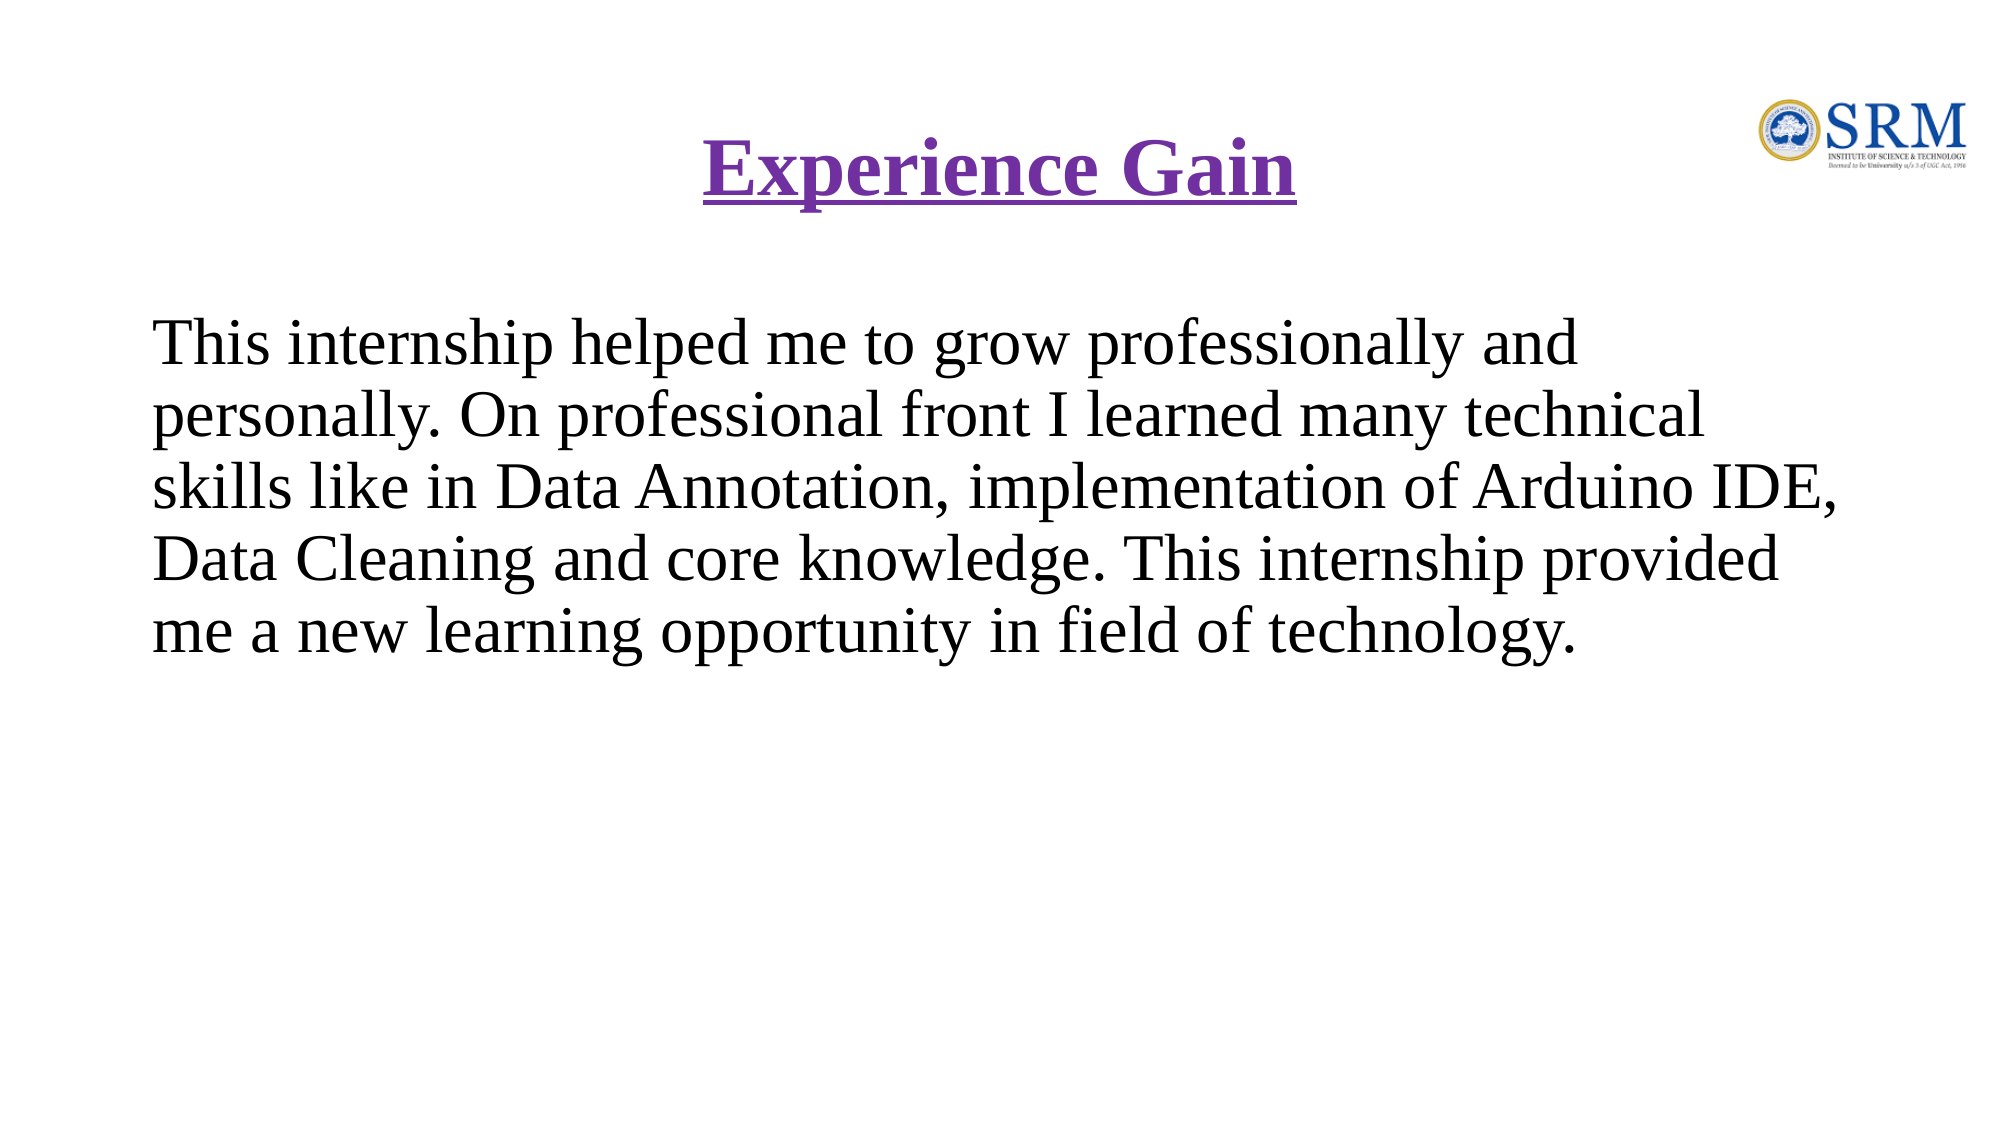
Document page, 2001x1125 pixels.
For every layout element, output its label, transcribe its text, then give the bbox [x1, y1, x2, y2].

title Experience Gain [137, 59, 1863, 278]
list This internship helped me to grow professionally and personally. On professional front I learned many technical skills like in Data Annotation, implementation of Arduino IDE, Data Cleaning and core knowledge. This internship provided me a new learning opportunity in field of technology. [137, 299, 1863, 1014]
picture [1740, 12, 1985, 257]
